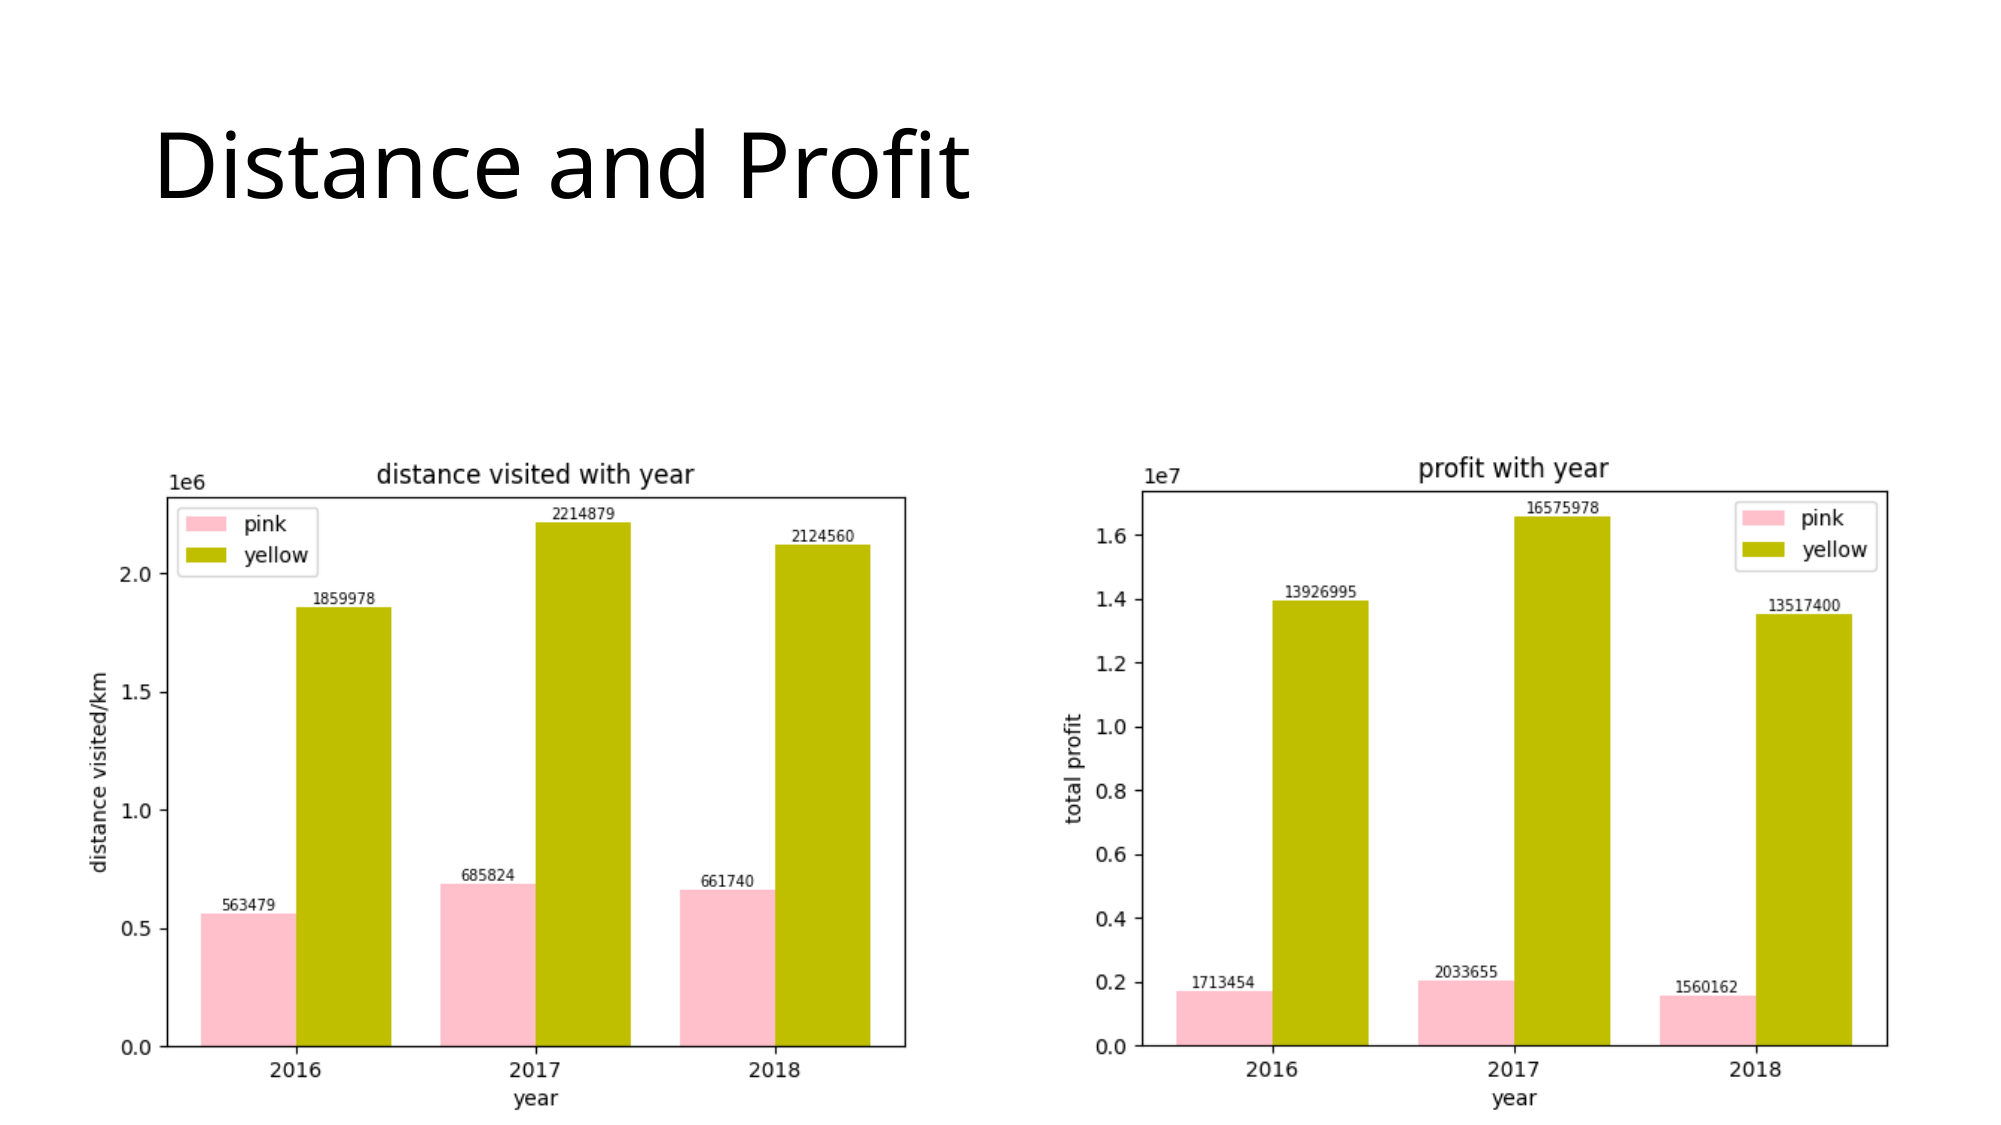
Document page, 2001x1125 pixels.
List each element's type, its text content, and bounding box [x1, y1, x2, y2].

title Distance and Profit [137, 59, 1863, 278]
picture [1022, 404, 1983, 1125]
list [48, 411, 1000, 1125]
